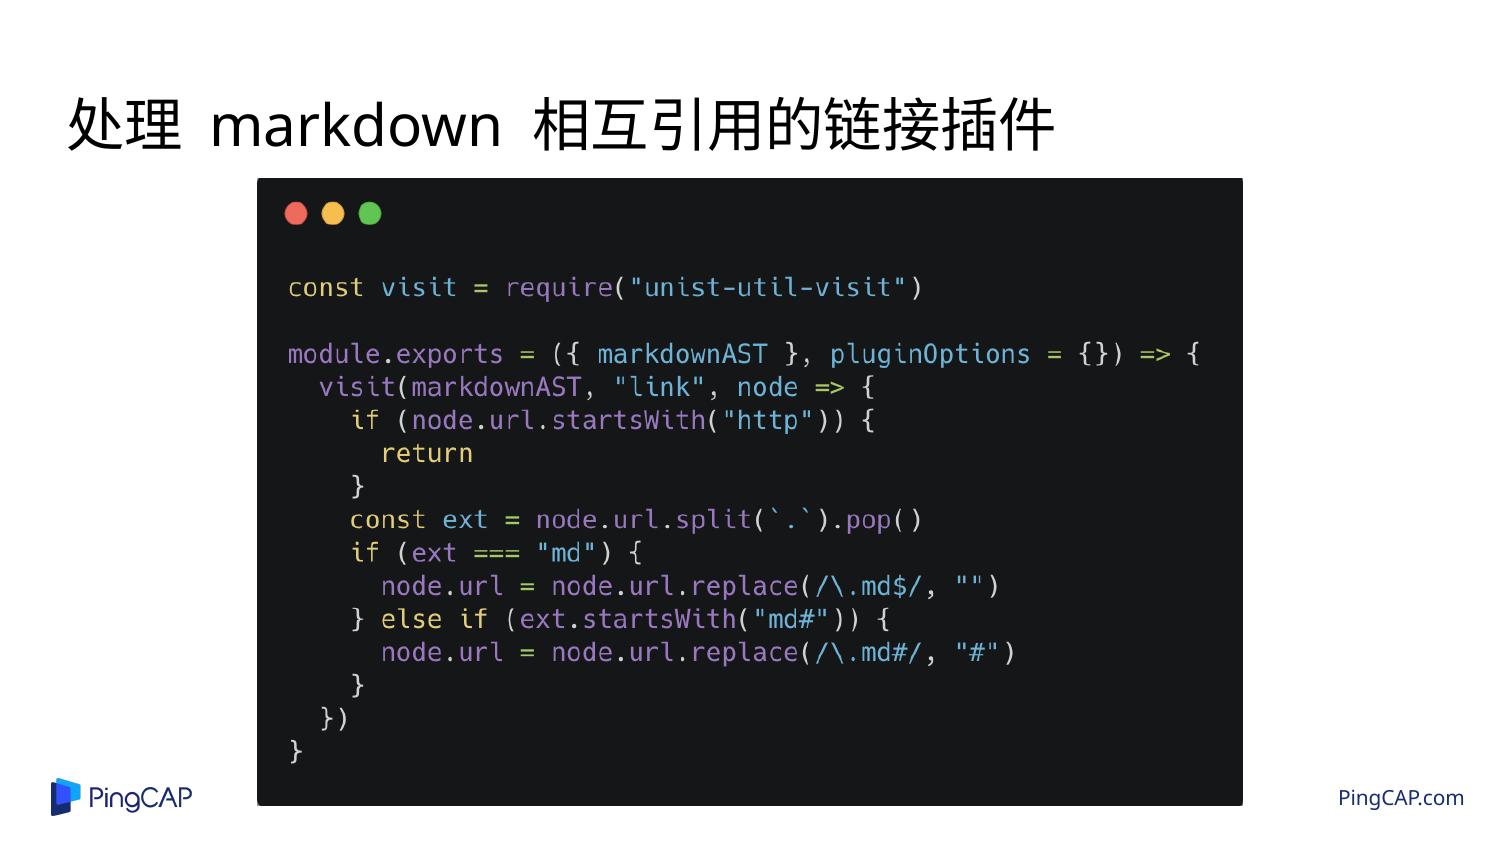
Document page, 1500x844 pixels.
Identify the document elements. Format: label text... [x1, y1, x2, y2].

title 处理 markdown 相互引用的链接插件 [51, 72, 1449, 167]
picture [51, 778, 192, 816]
picture [257, 178, 1243, 806]
